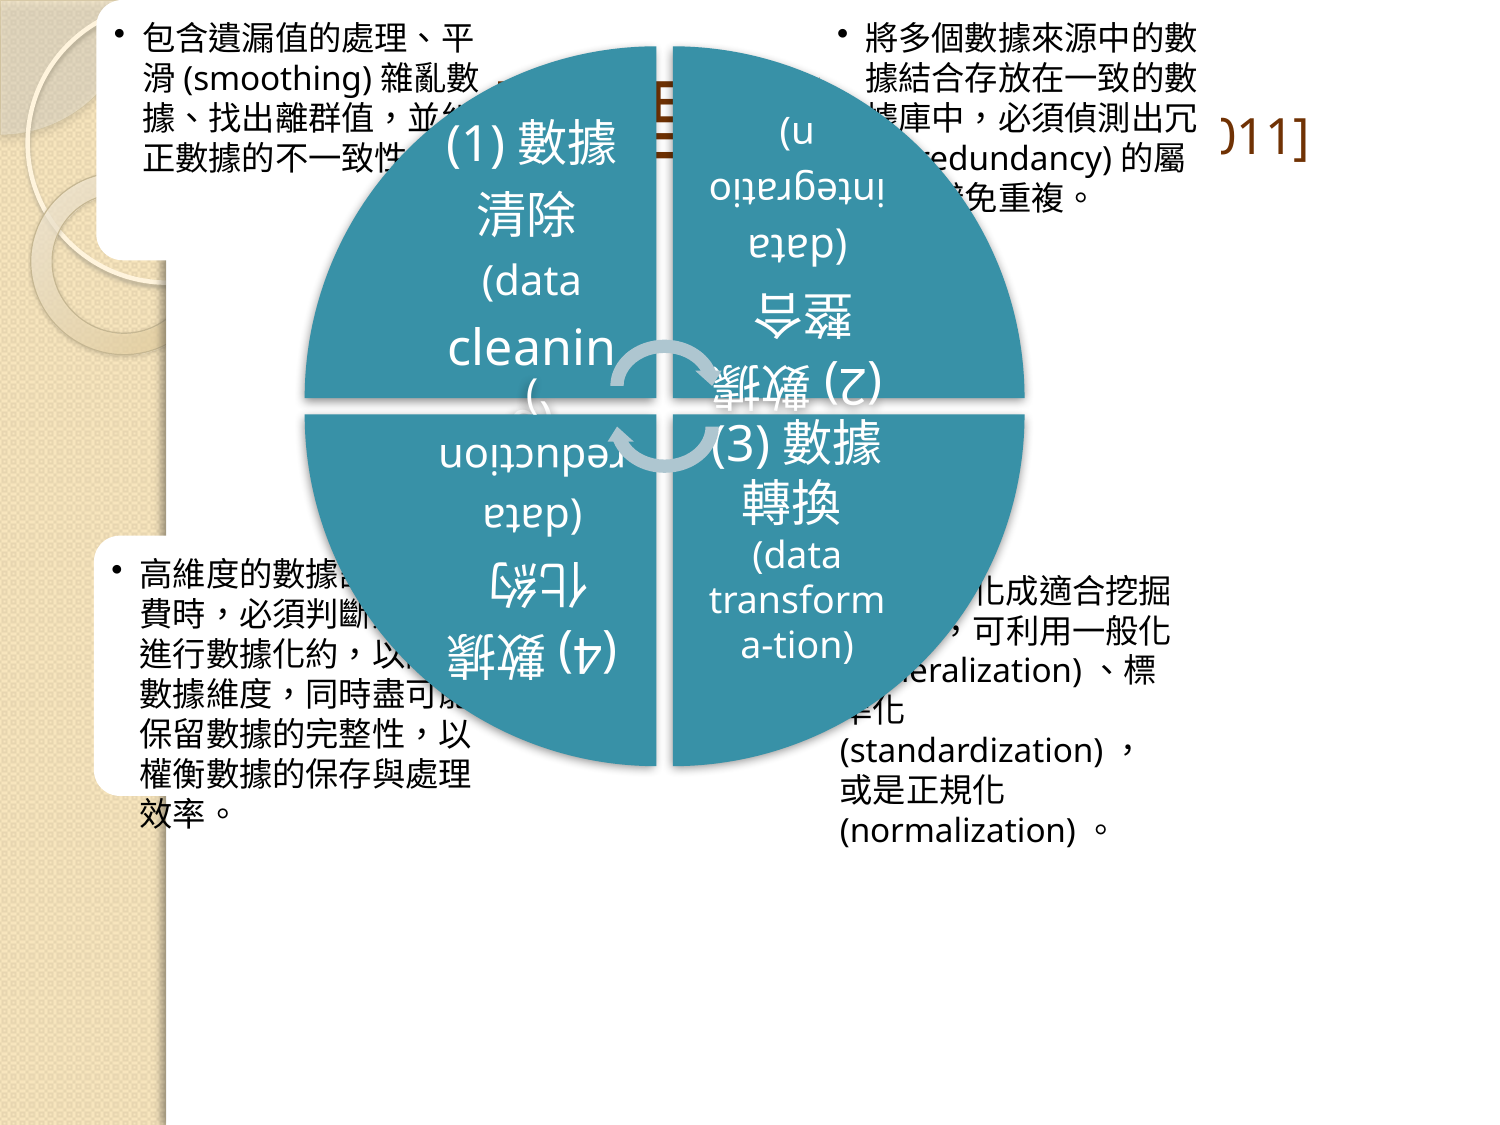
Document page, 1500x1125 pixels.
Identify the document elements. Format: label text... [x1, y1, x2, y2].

title 數據預處理技術[Han et al., 2011] [498, 24, 819, 212]
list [170, 237, 1500, 1051]
title 數據預處理技術[Han et al., 2011] [1221, 24, 1466, 212]
